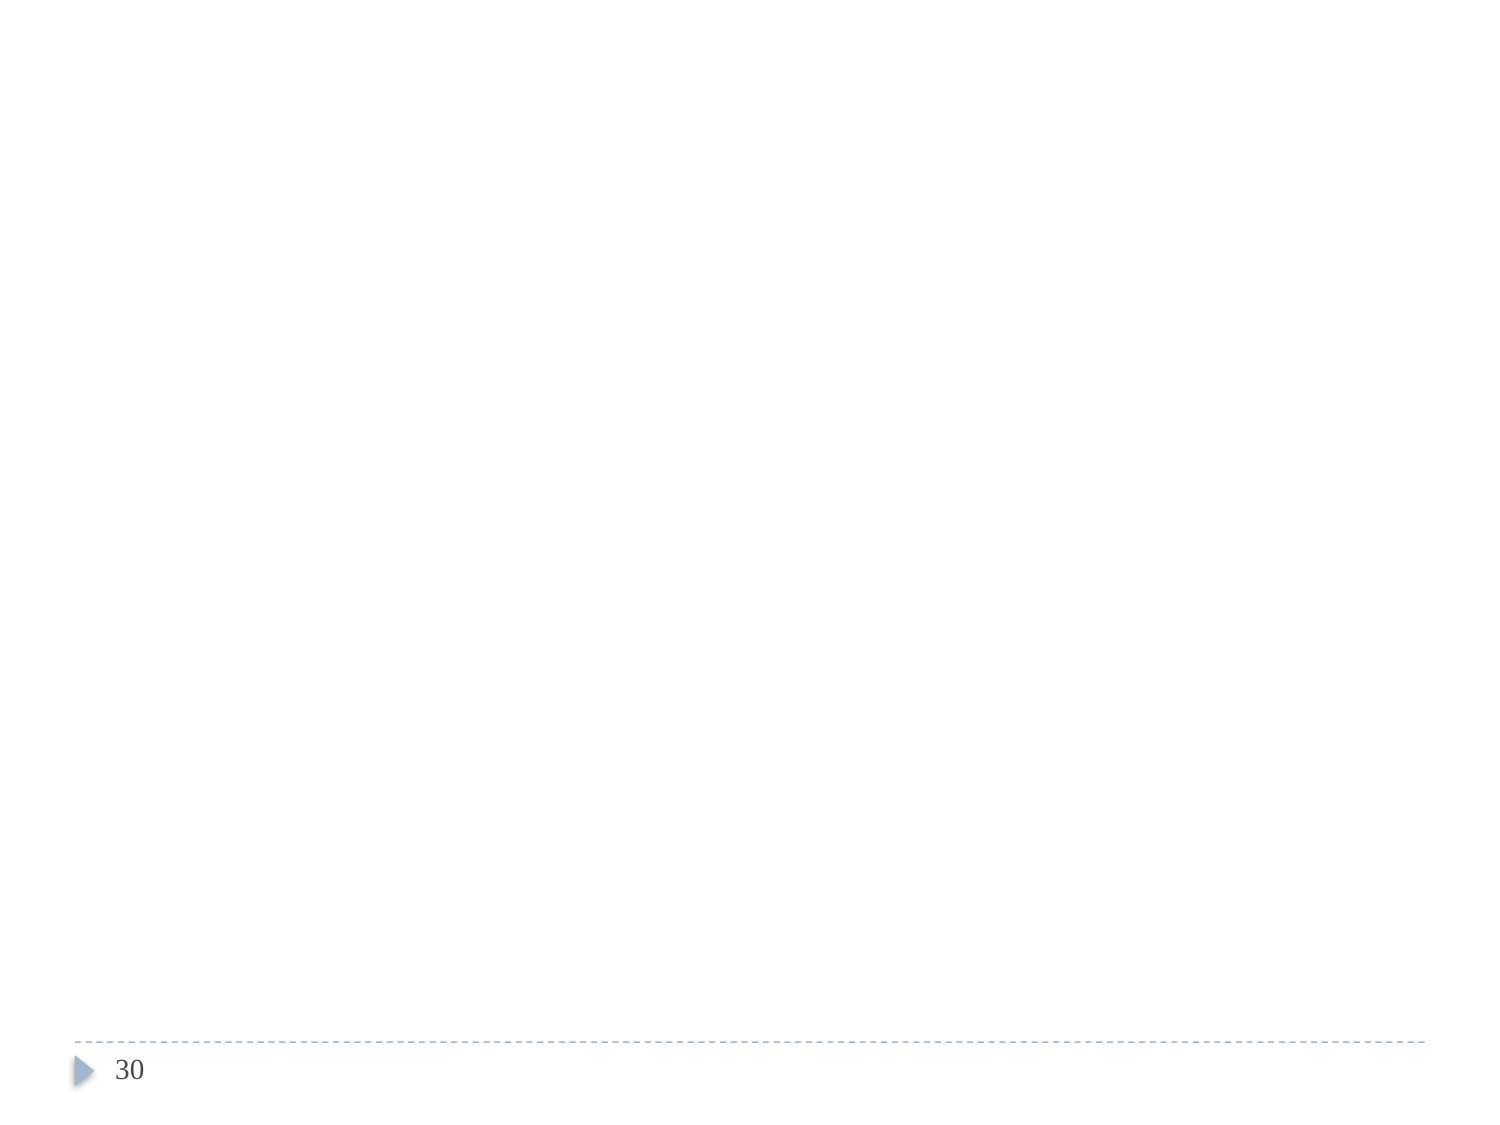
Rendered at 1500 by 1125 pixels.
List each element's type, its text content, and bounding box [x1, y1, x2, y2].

slide_number 30 [100, 1042, 426, 1103]
